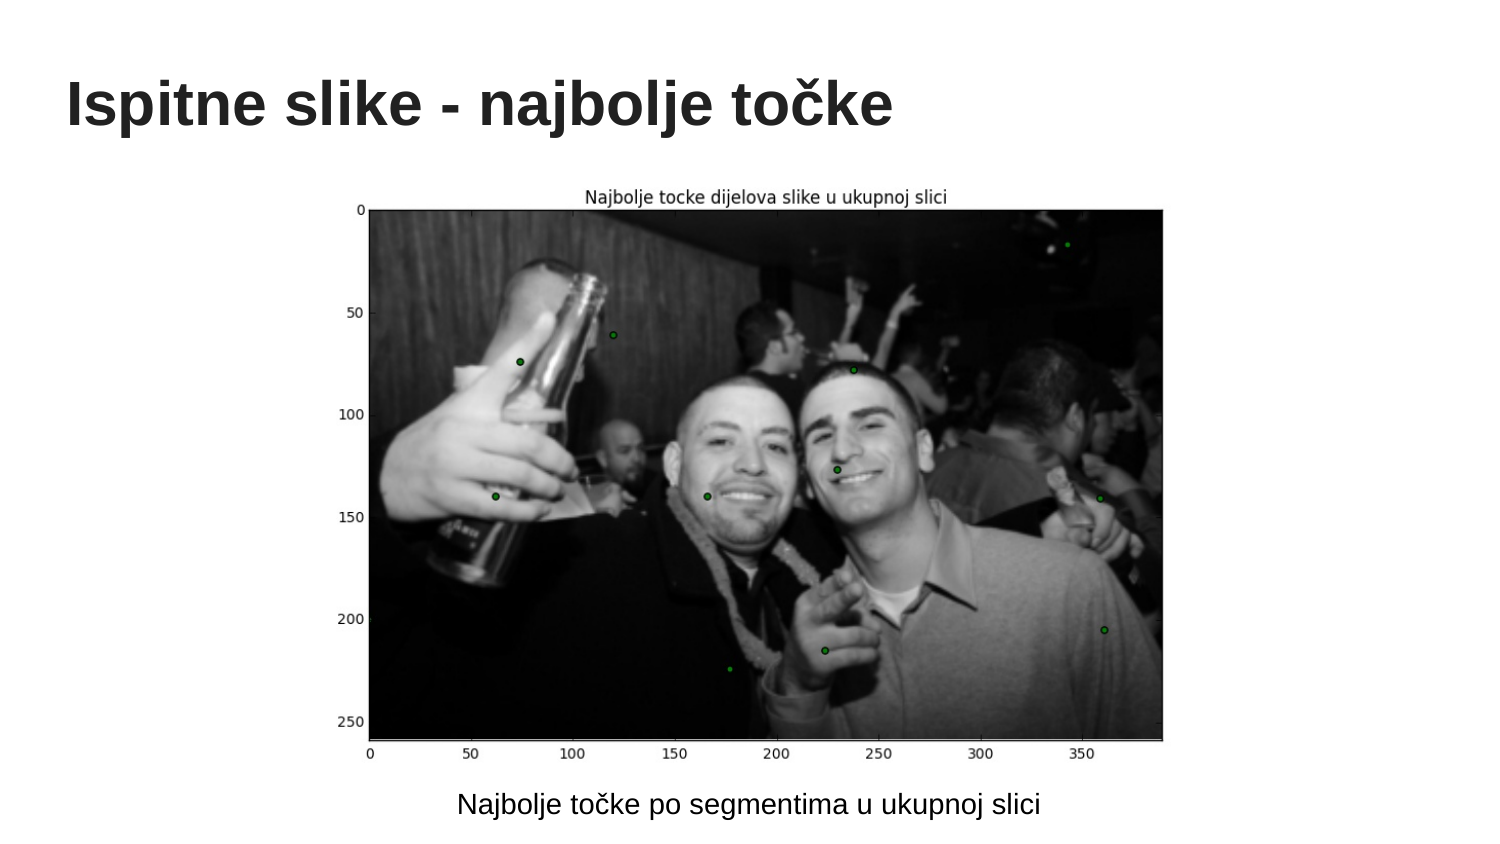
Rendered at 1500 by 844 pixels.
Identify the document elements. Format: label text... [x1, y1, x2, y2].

title Ispitne slike - najbolje točke [51, 48, 1449, 180]
text_box Najbolje točke po segmentima u ukupnoj slici [441, 780, 1058, 840]
picture [327, 179, 1172, 771]
